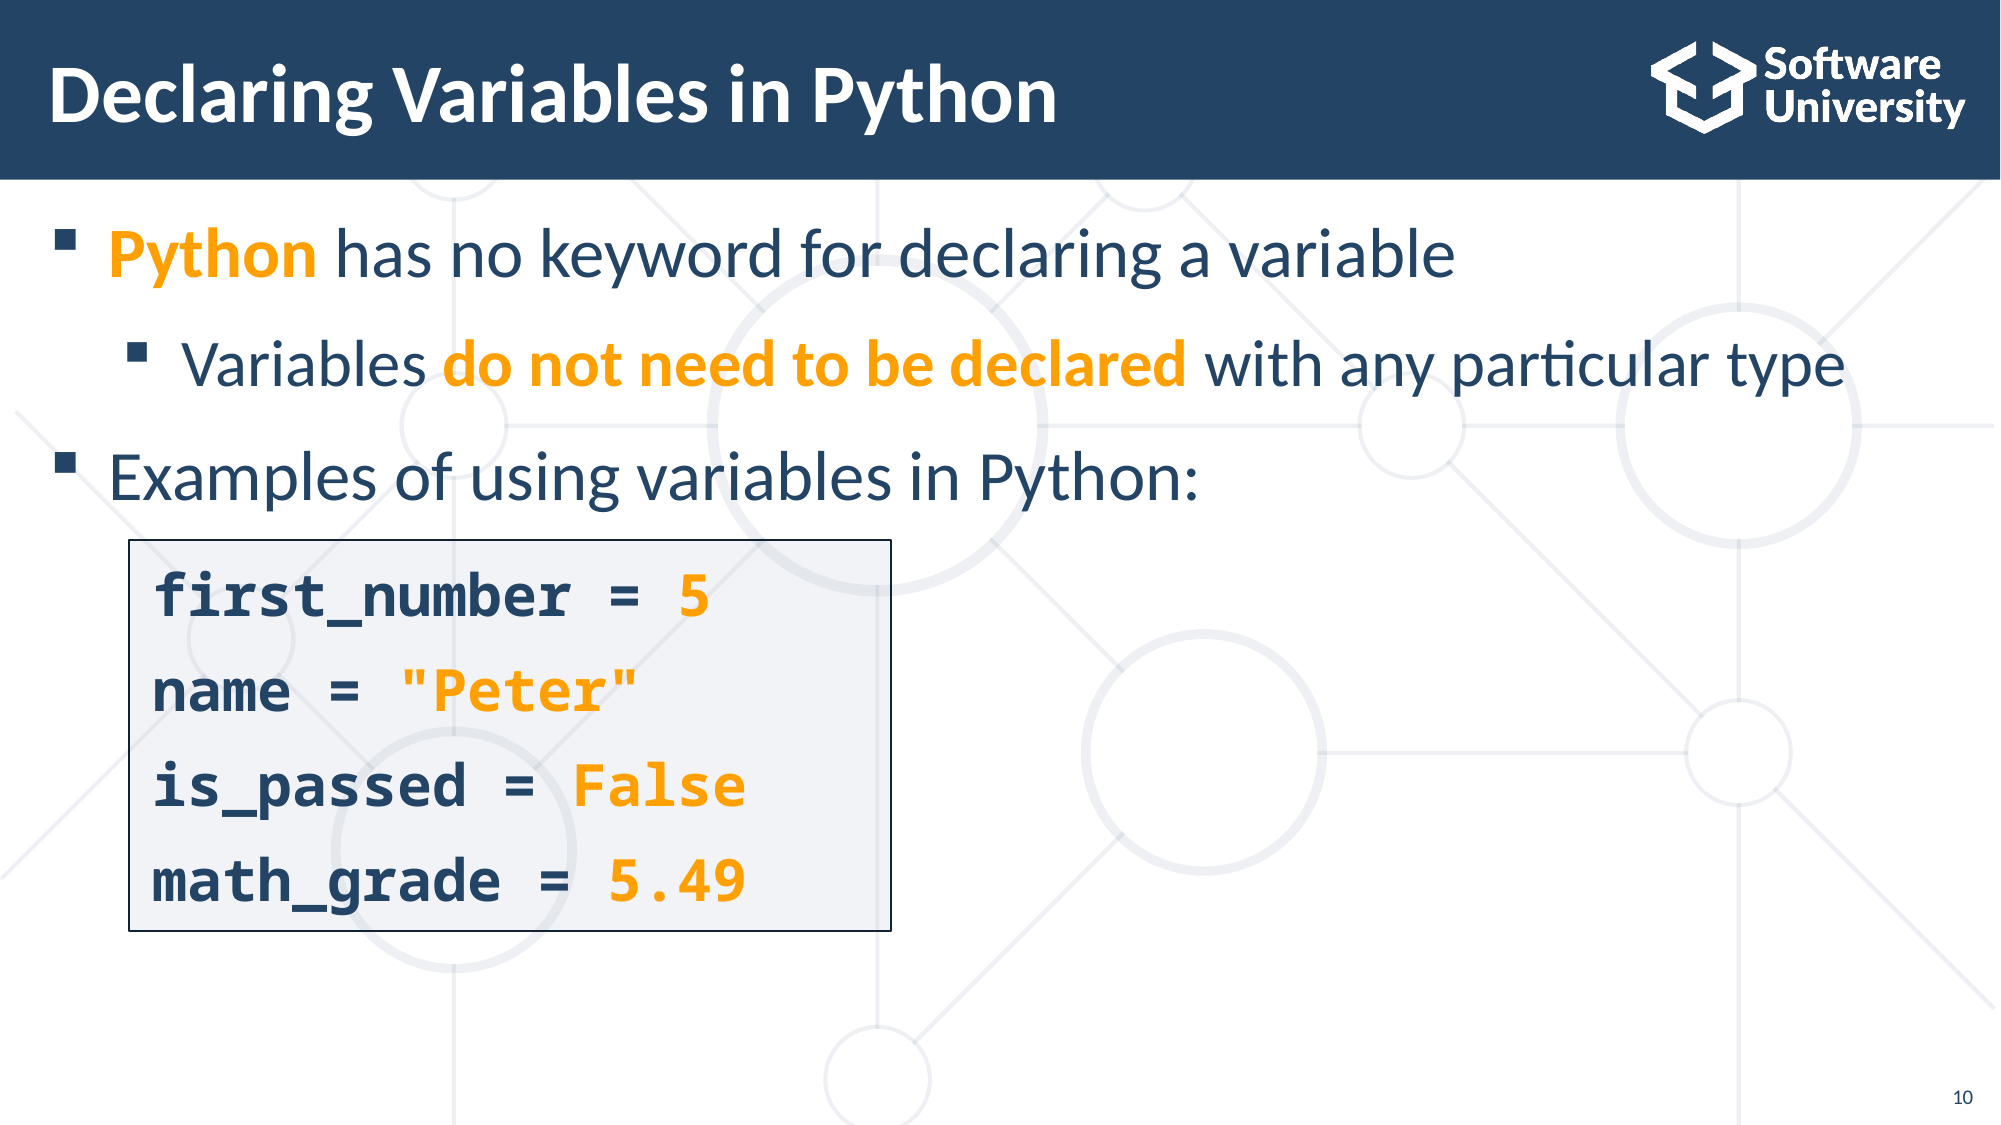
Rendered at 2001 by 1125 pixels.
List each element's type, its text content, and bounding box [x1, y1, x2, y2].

title Declaring Variables in Python [31, 16, 1625, 162]
text_box first_number = 5 name = "Peter" is_passed = False math_grade = 5.49 [128, 540, 891, 931]
slide_number 10 [1927, 1067, 1989, 1117]
picture [1651, 41, 1966, 134]
list Python has no keyword for declaring a variable Variables do not need to be declared with any particular type Examples of using variables in Python: [31, 196, 1970, 1050]
